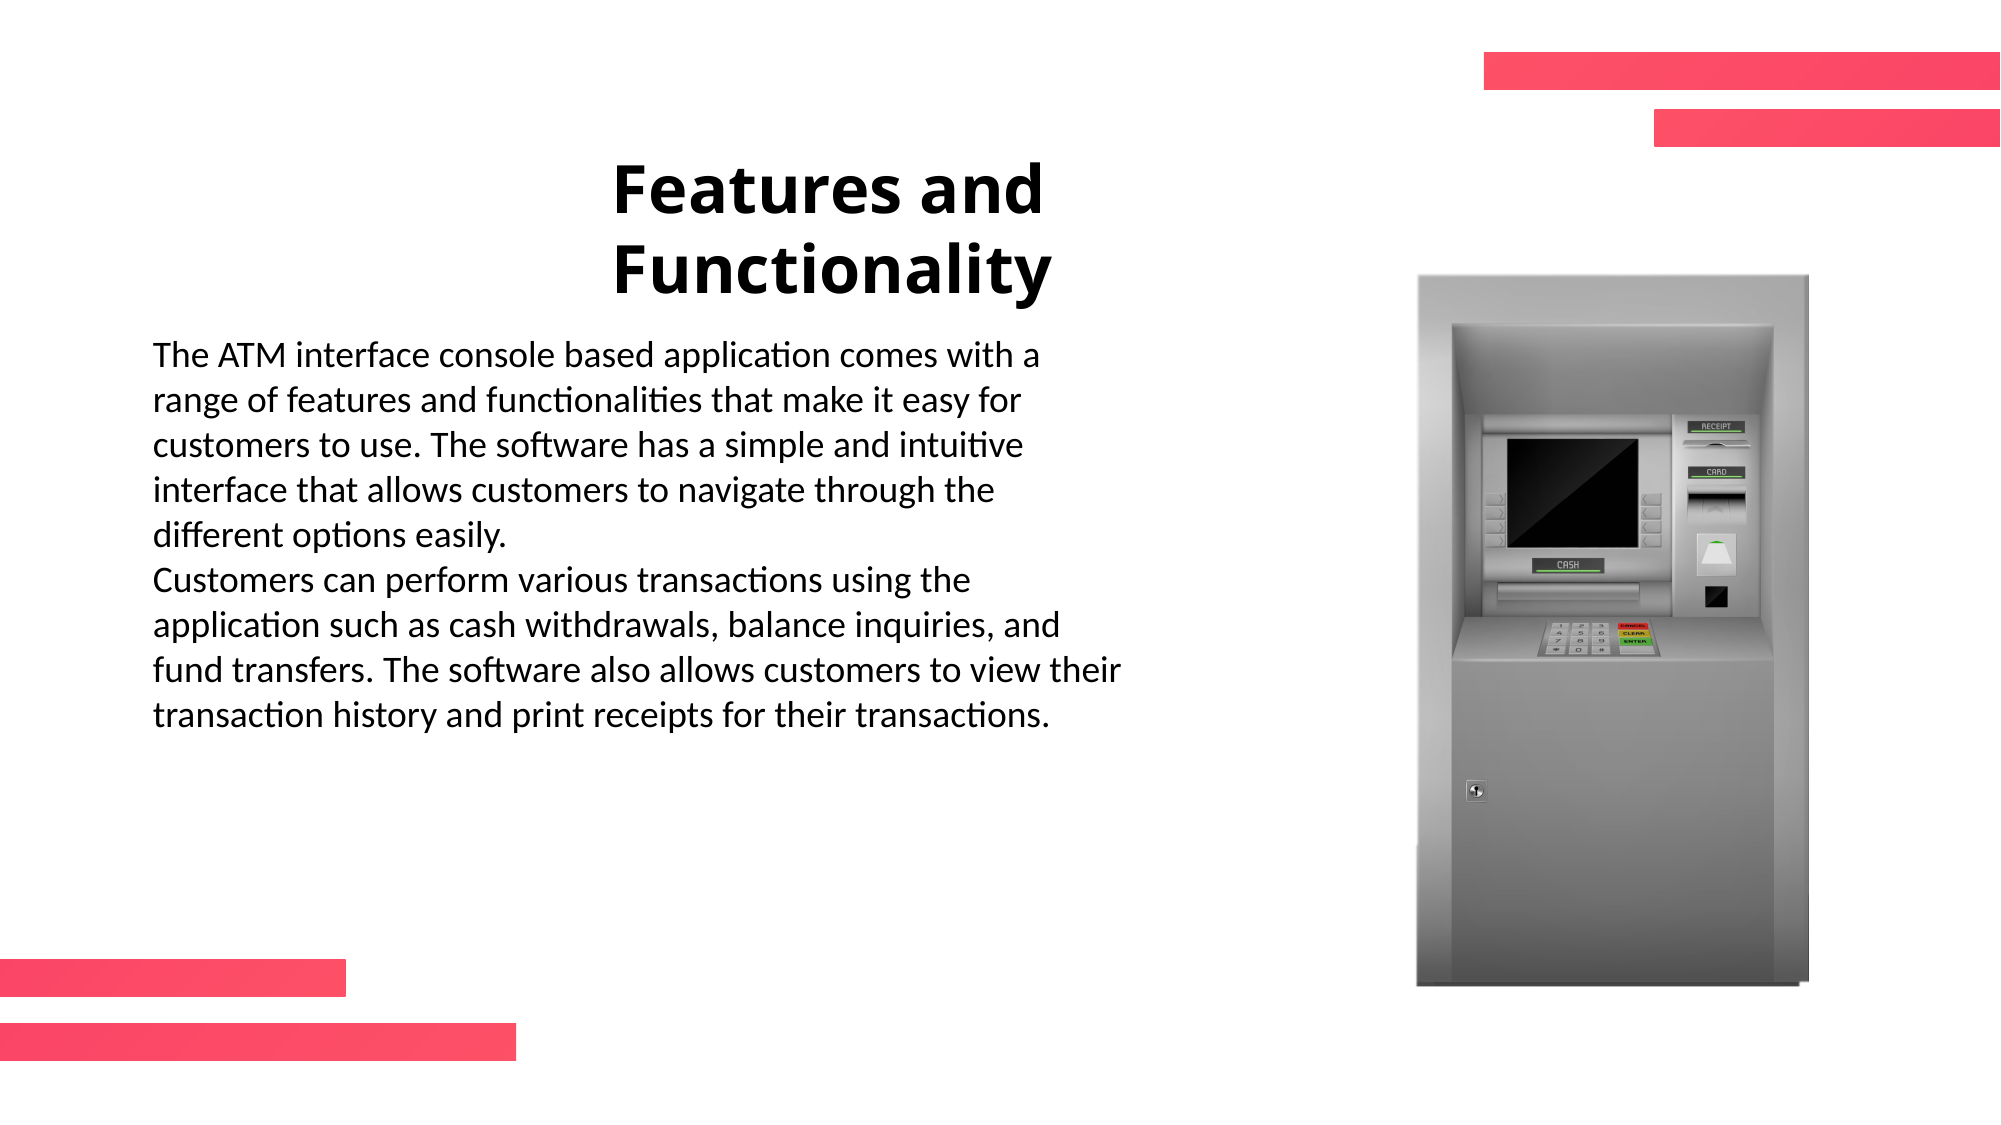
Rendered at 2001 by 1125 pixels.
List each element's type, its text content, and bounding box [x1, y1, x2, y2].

text_box [0, 958, 347, 998]
text_box Features and Functionality [597, 139, 1467, 315]
picture [729, 214, 1899, 1042]
text_box [0, 1022, 517, 1061]
text_box [1653, 108, 2000, 148]
text_box [1483, 51, 2000, 91]
text_box The ATM interface console based application comes with a range of features and functionalities that make it easy for customers to use. The software has a simple and intuitive interface that allows customers to navigate through the different options easily. Customers can perform various transactions using the application such as cash withdrawals, balance inquiries, and fund transfers. The software also allows customers to view their transaction history and print receipts for their transactions. [138, 322, 729, 743]
